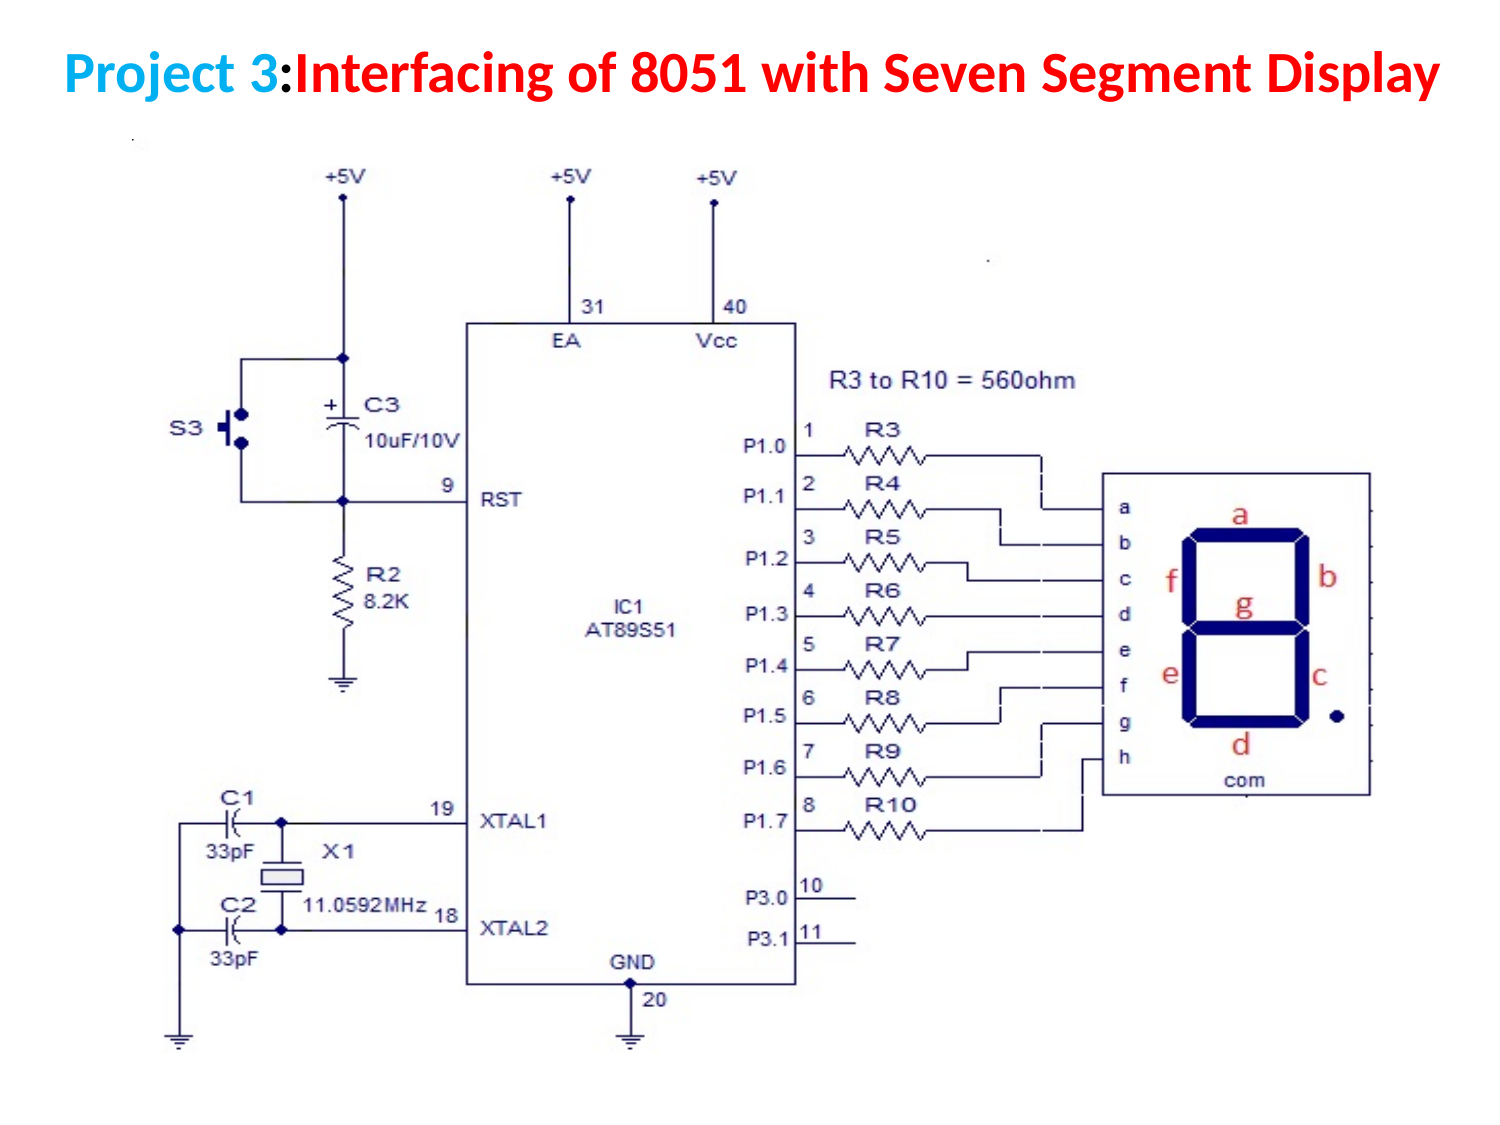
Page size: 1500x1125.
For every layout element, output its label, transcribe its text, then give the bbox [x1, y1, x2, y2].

picture [131, 138, 1376, 1063]
text_box Project 3:Interfacing of 8051 with Seven Segment Display [50, 26, 1457, 112]
